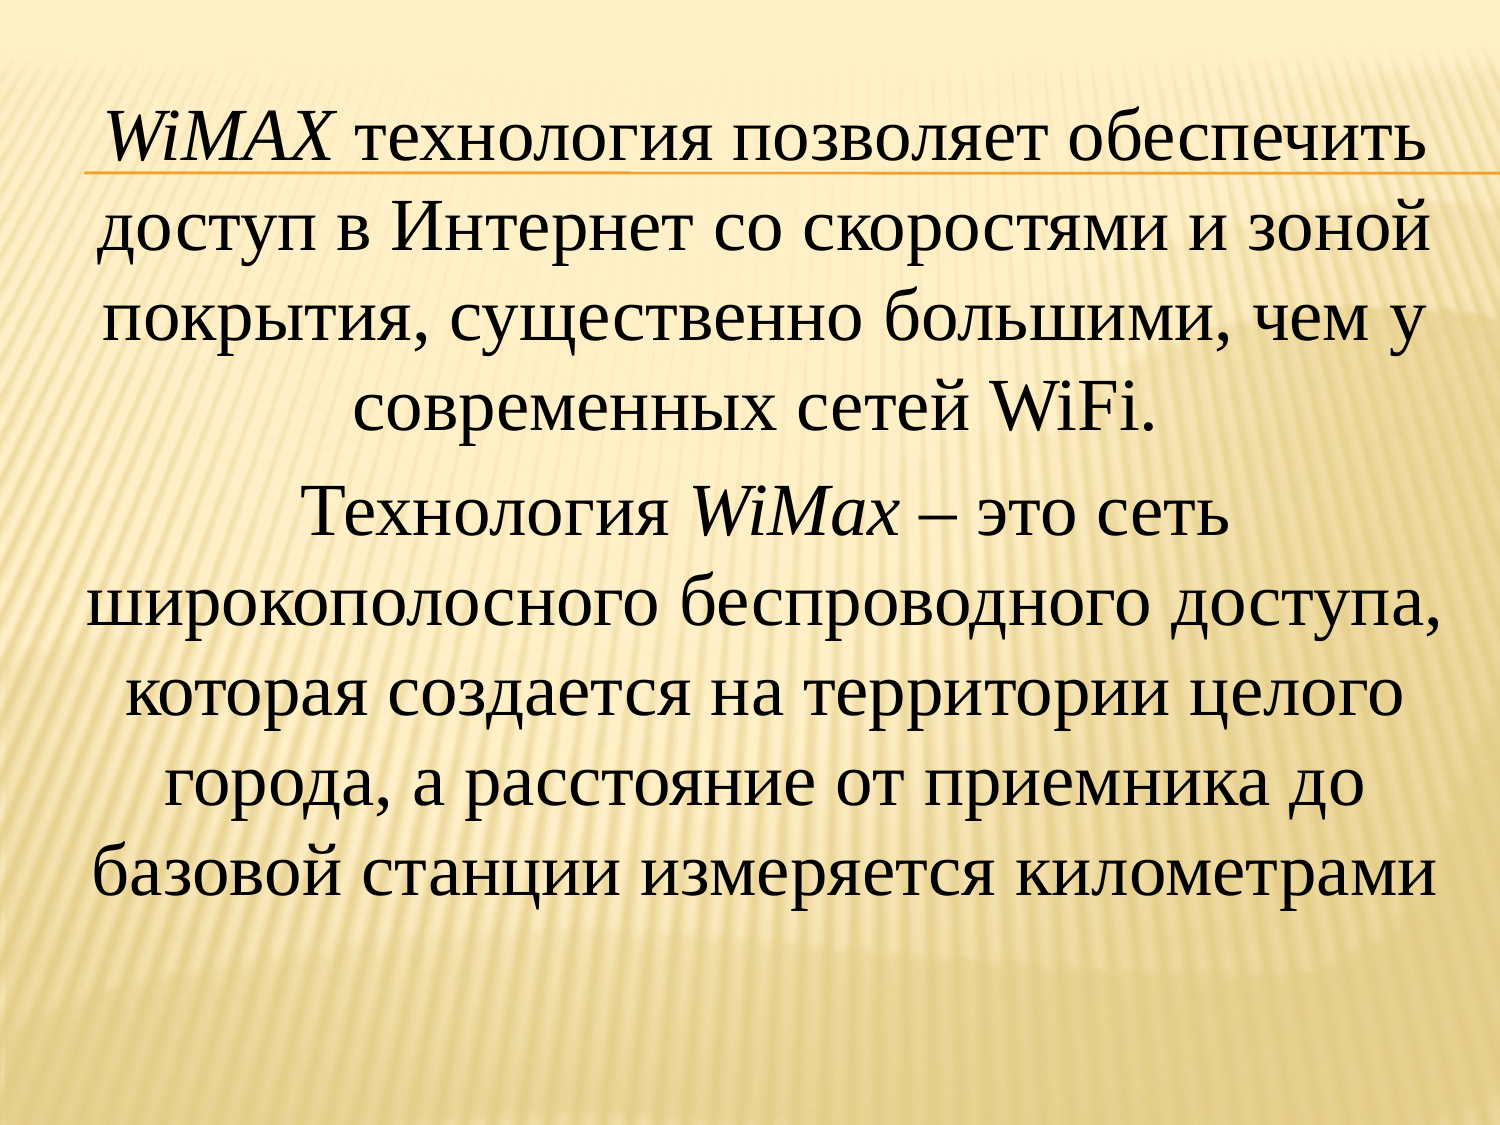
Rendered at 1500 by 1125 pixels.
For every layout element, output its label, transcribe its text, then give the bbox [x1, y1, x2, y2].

list WiMAX технология позволяет обеспечить доступ в Интернет со скоростями и зоной покрытия, существенно большими, чем у современных сетей WiFi. Технология WiMax – это сеть широкополосного беспроводного доступа, которая создается на территории целого города, а расстояние от приемника до базовой станции измеряется километрами [53, 78, 1479, 1125]
